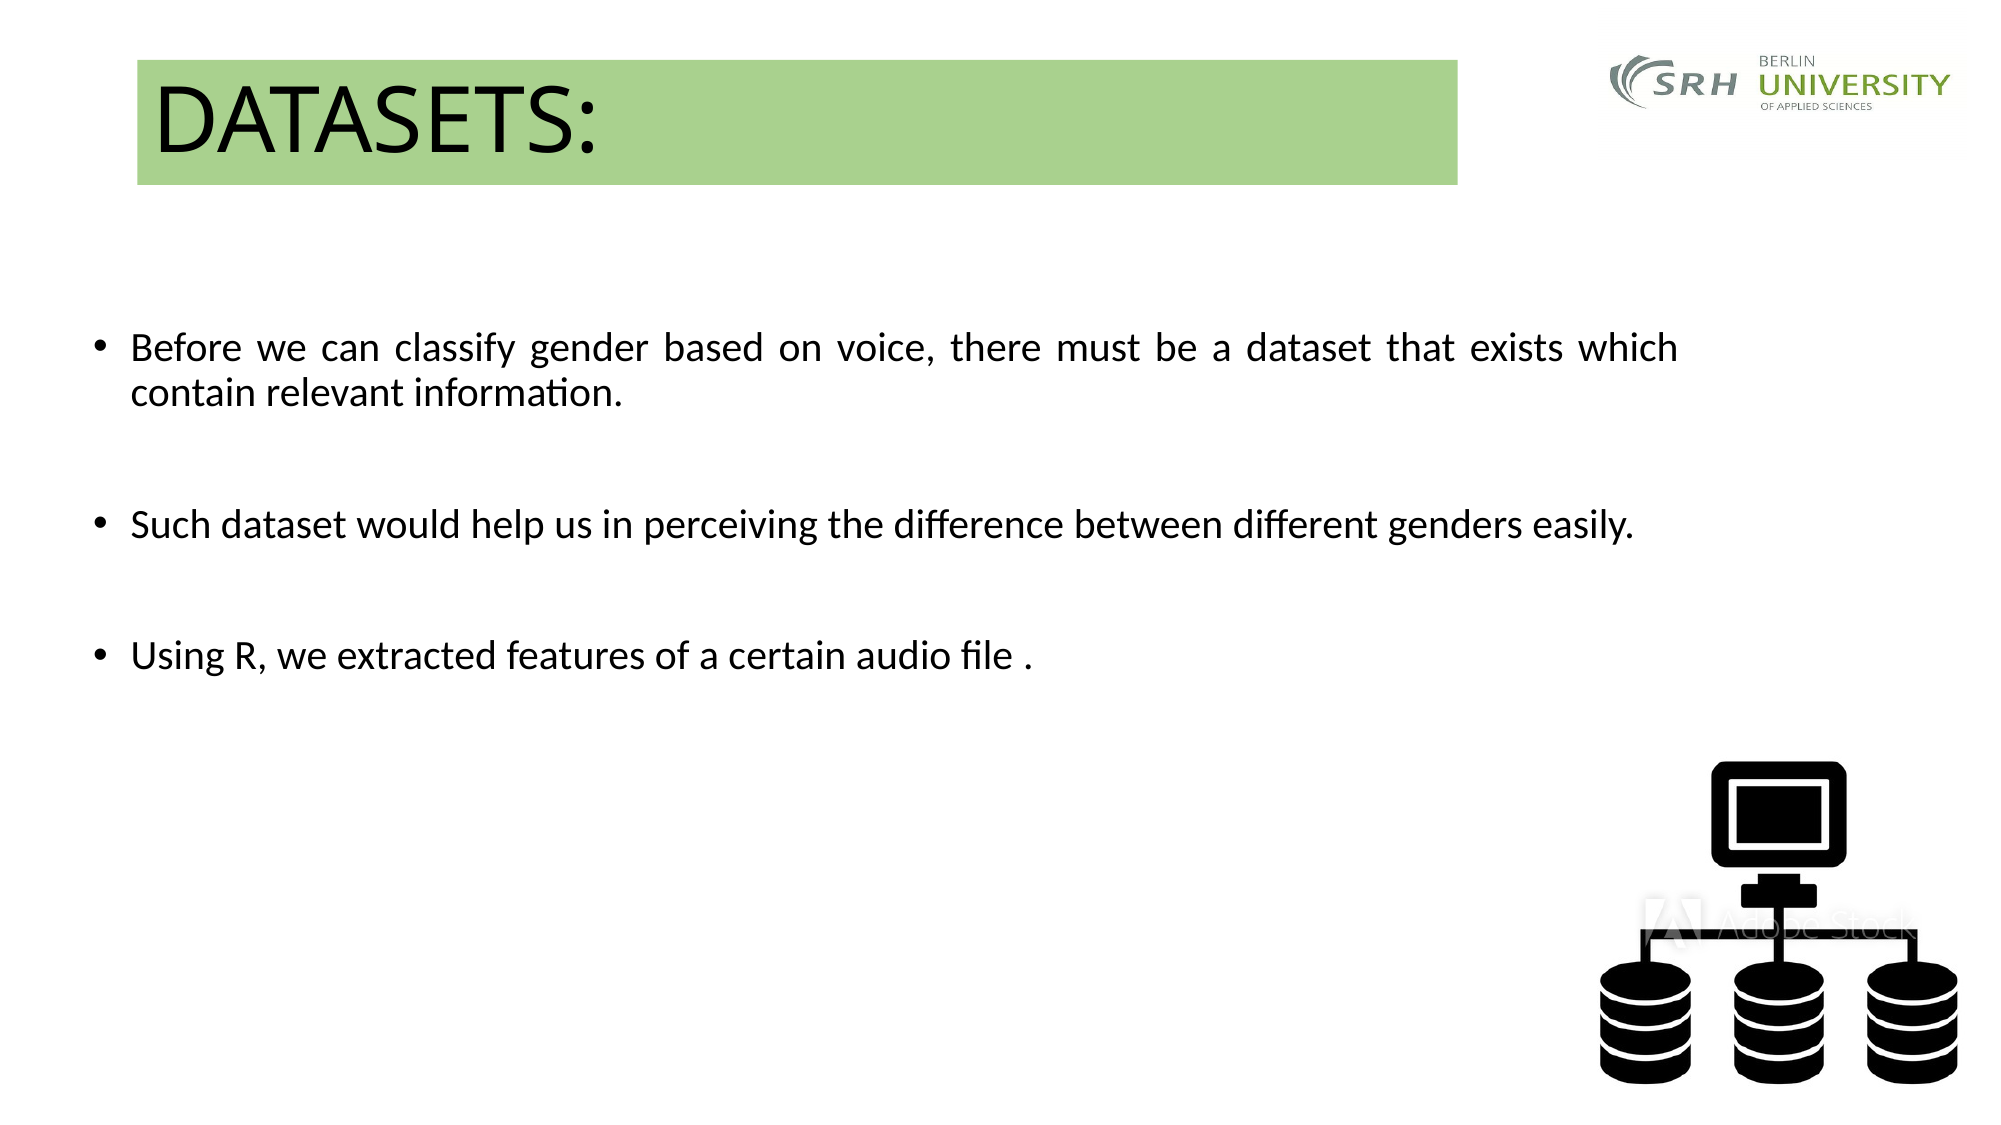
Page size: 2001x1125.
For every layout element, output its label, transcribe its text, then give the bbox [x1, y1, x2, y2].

list Before we can classify gender based on voice, there must be a dataset that exists which contain relevant information. Such dataset would help us in perceiving the difference between different genders easily. Using R, we extracted features of a certain audio file . [78, 317, 1695, 883]
picture [1553, 691, 1986, 1113]
picture [1598, 5, 1967, 160]
title DATASETS: [137, 59, 1458, 185]
